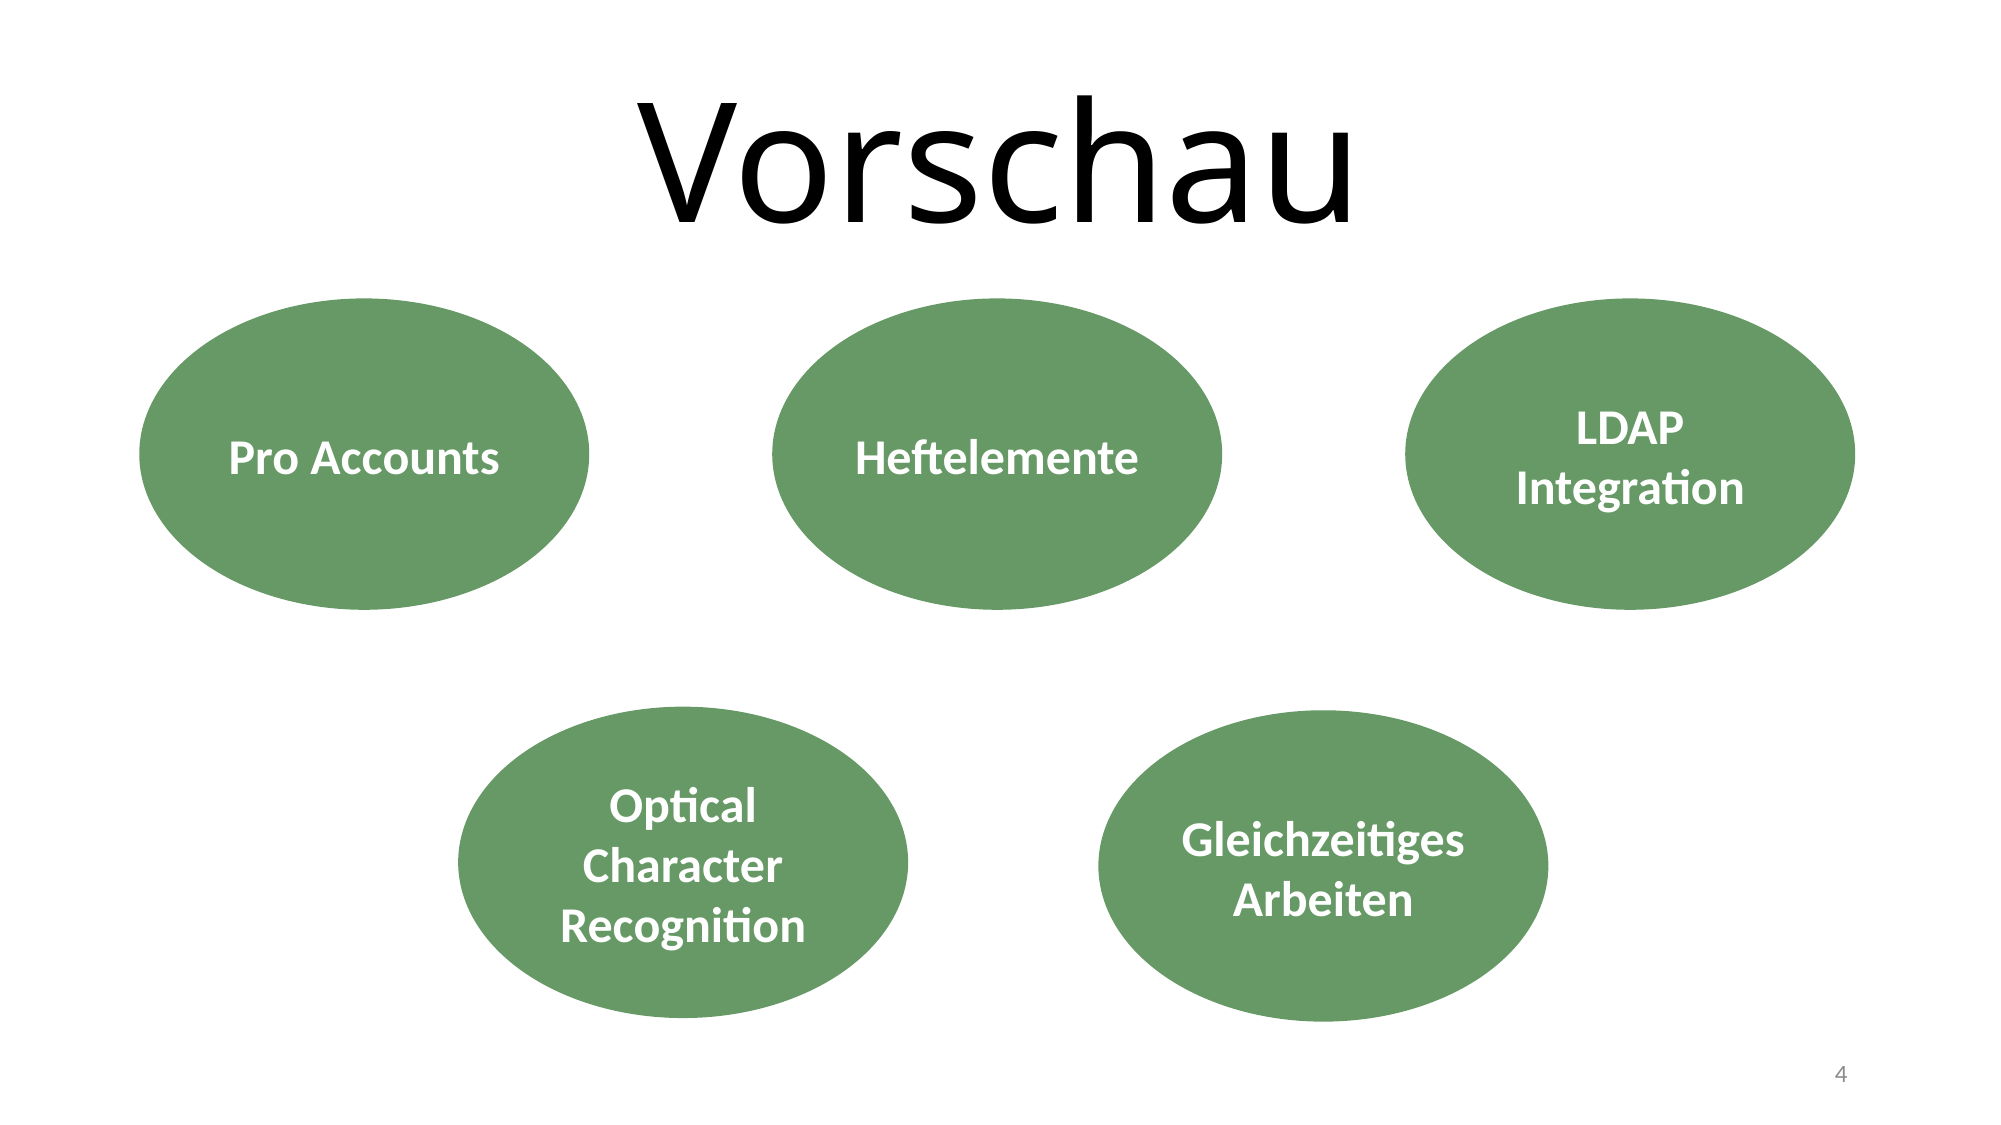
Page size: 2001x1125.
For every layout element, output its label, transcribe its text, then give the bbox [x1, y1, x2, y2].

text_box Gleichzeitiges Arbeiten [1097, 709, 1550, 1023]
text_box Heftelemente [771, 297, 1224, 611]
text_box Optical Character Recognition [457, 705, 910, 1020]
title Vorschau [137, 59, 1863, 278]
text_box LDAP Integration [1404, 297, 1857, 611]
text_box Pro Accounts [138, 297, 591, 611]
slide_number 4 [1412, 1042, 1863, 1103]
